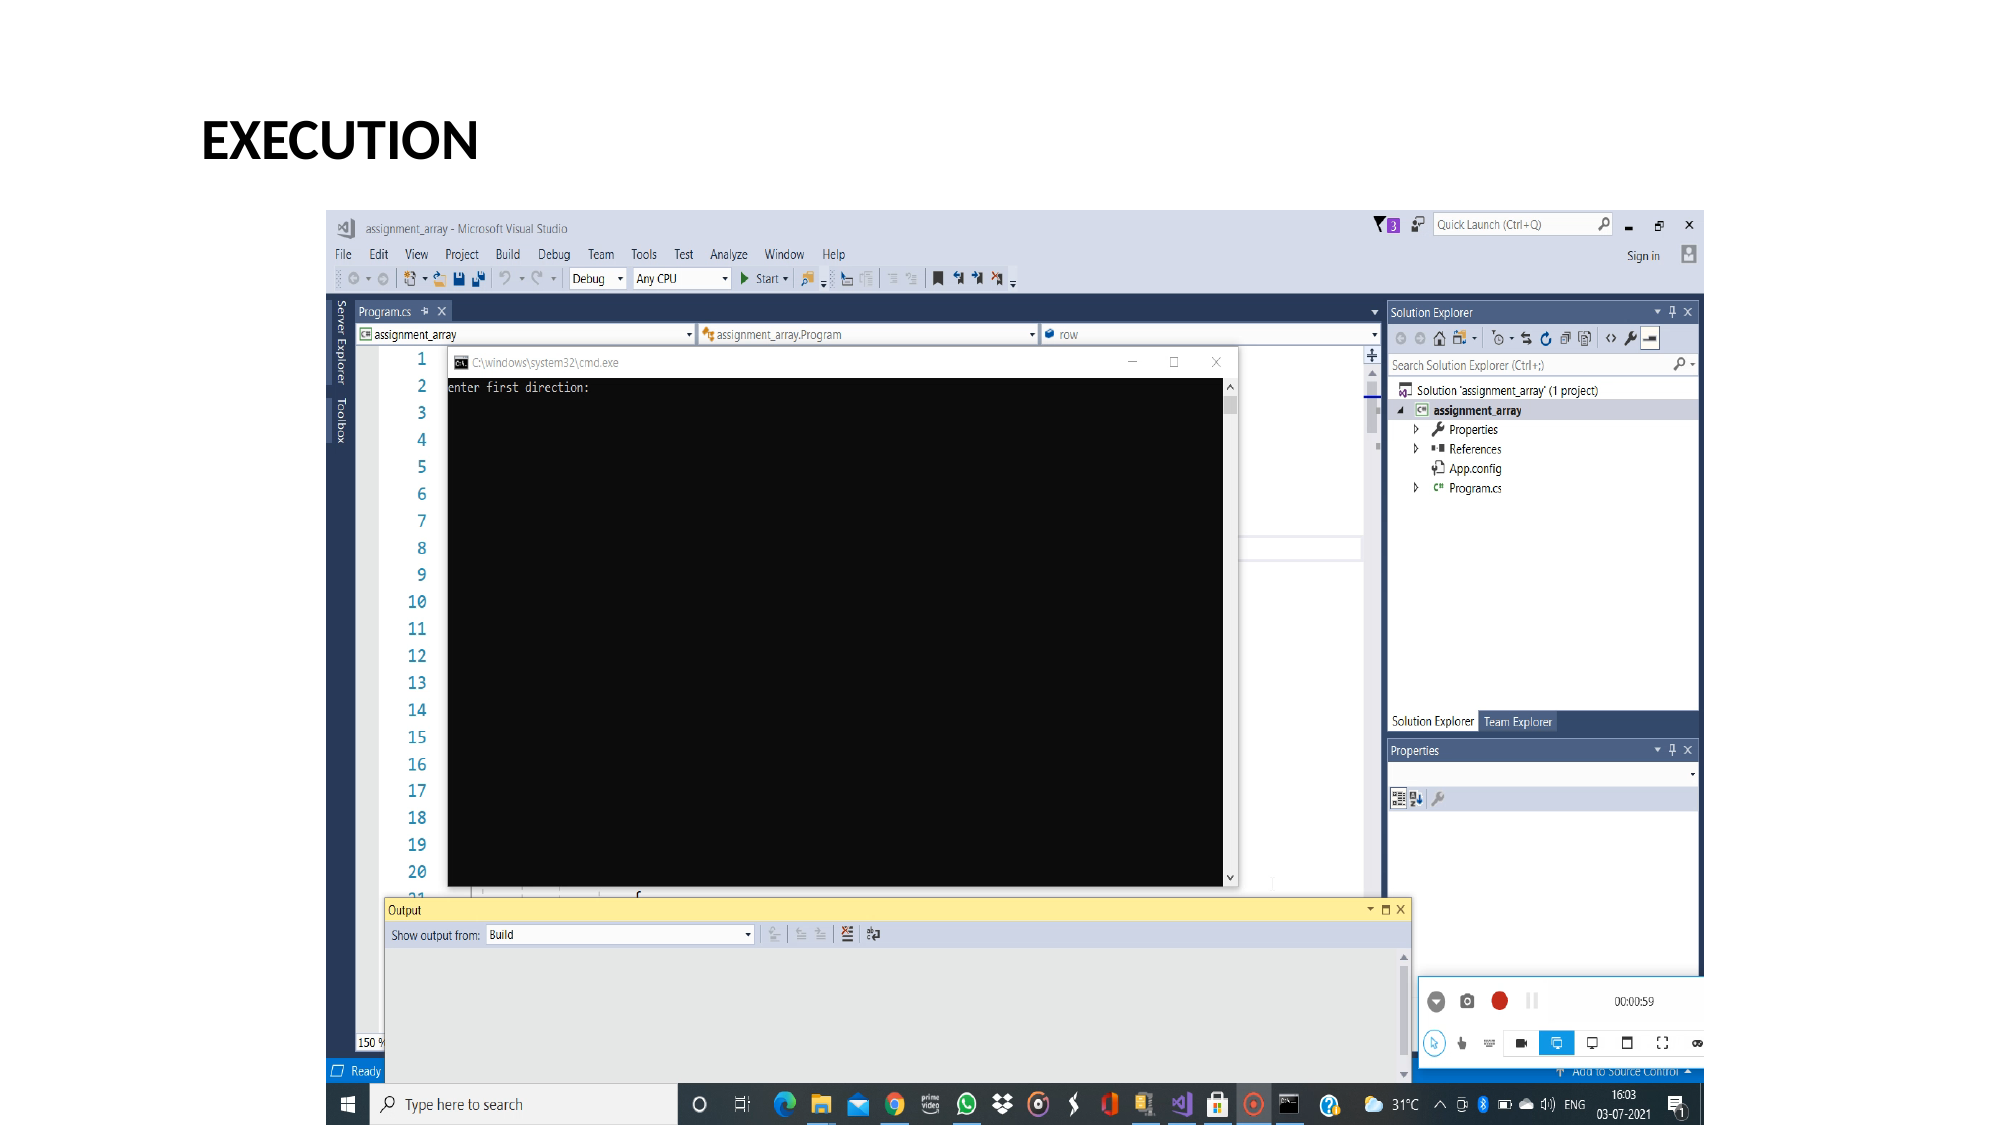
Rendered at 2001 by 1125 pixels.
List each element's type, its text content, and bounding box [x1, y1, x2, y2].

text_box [325, 209, 1704, 1125]
text_box EXECUTION [186, 94, 495, 179]
